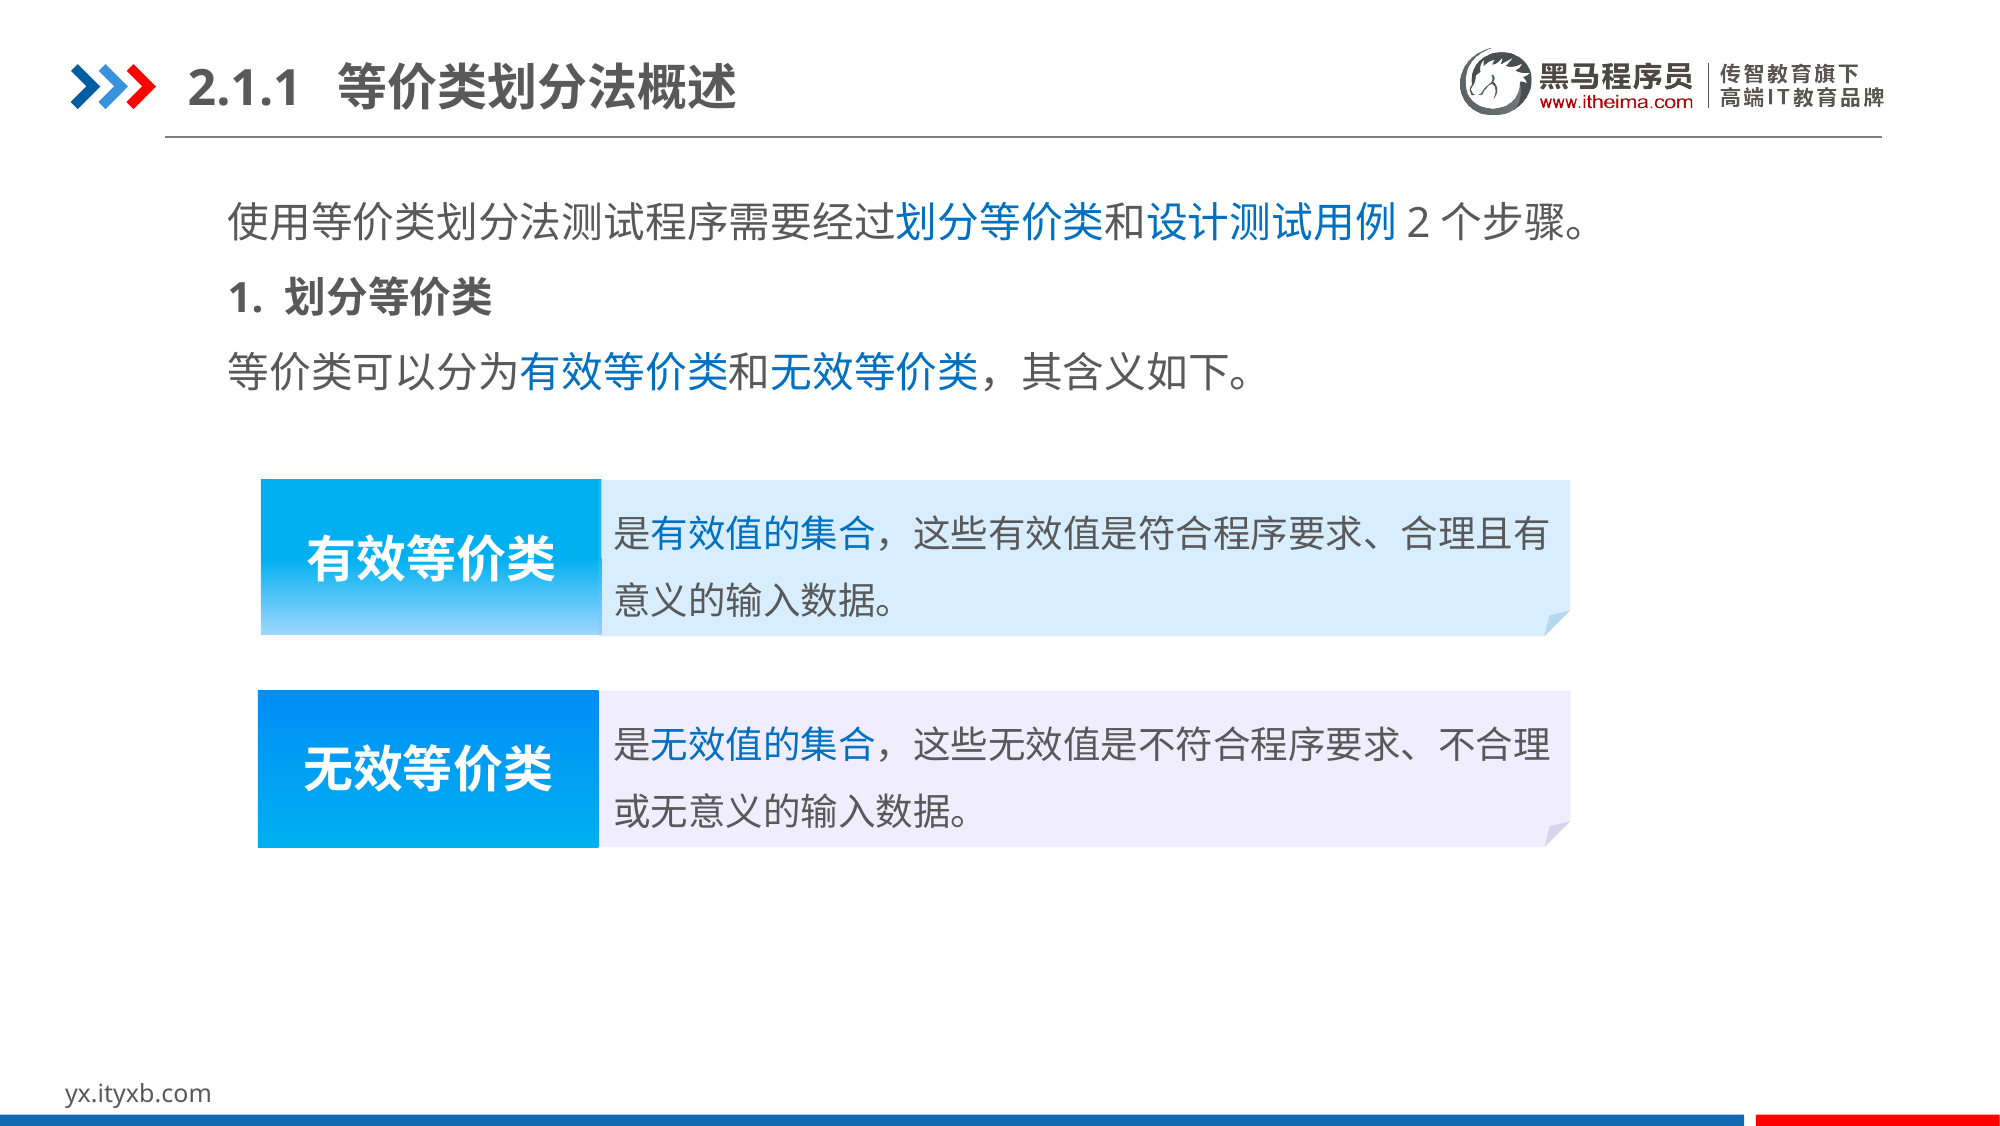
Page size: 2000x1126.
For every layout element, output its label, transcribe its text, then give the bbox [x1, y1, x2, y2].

table_cell [1550, 616, 1560, 626]
table_cell [1550, 826, 1561, 837]
text_box 是无效值的集合，这些无效值是不符合程序要求、不合理或无意义的输入数据。 [596, 688, 1573, 850]
text_box 是有效值的集合，这些有效值是符合程序要求、合理且有意义的输入数据。 [596, 477, 1573, 639]
picture [1460, 48, 1887, 115]
text_box 无效等价类 [257, 690, 599, 848]
text_box 2.1.1 等价类划分法概述 [187, 43, 827, 127]
text_box 使用等价类划分法测试程序需要经过划分等价类和设计测试用例2个步骤。 1. 划分等价类 等价类可以分为有效等价类和无效等价类，其含义如下。 [207, 160, 1793, 406]
text_box 有效等价类 [260, 479, 596, 635]
